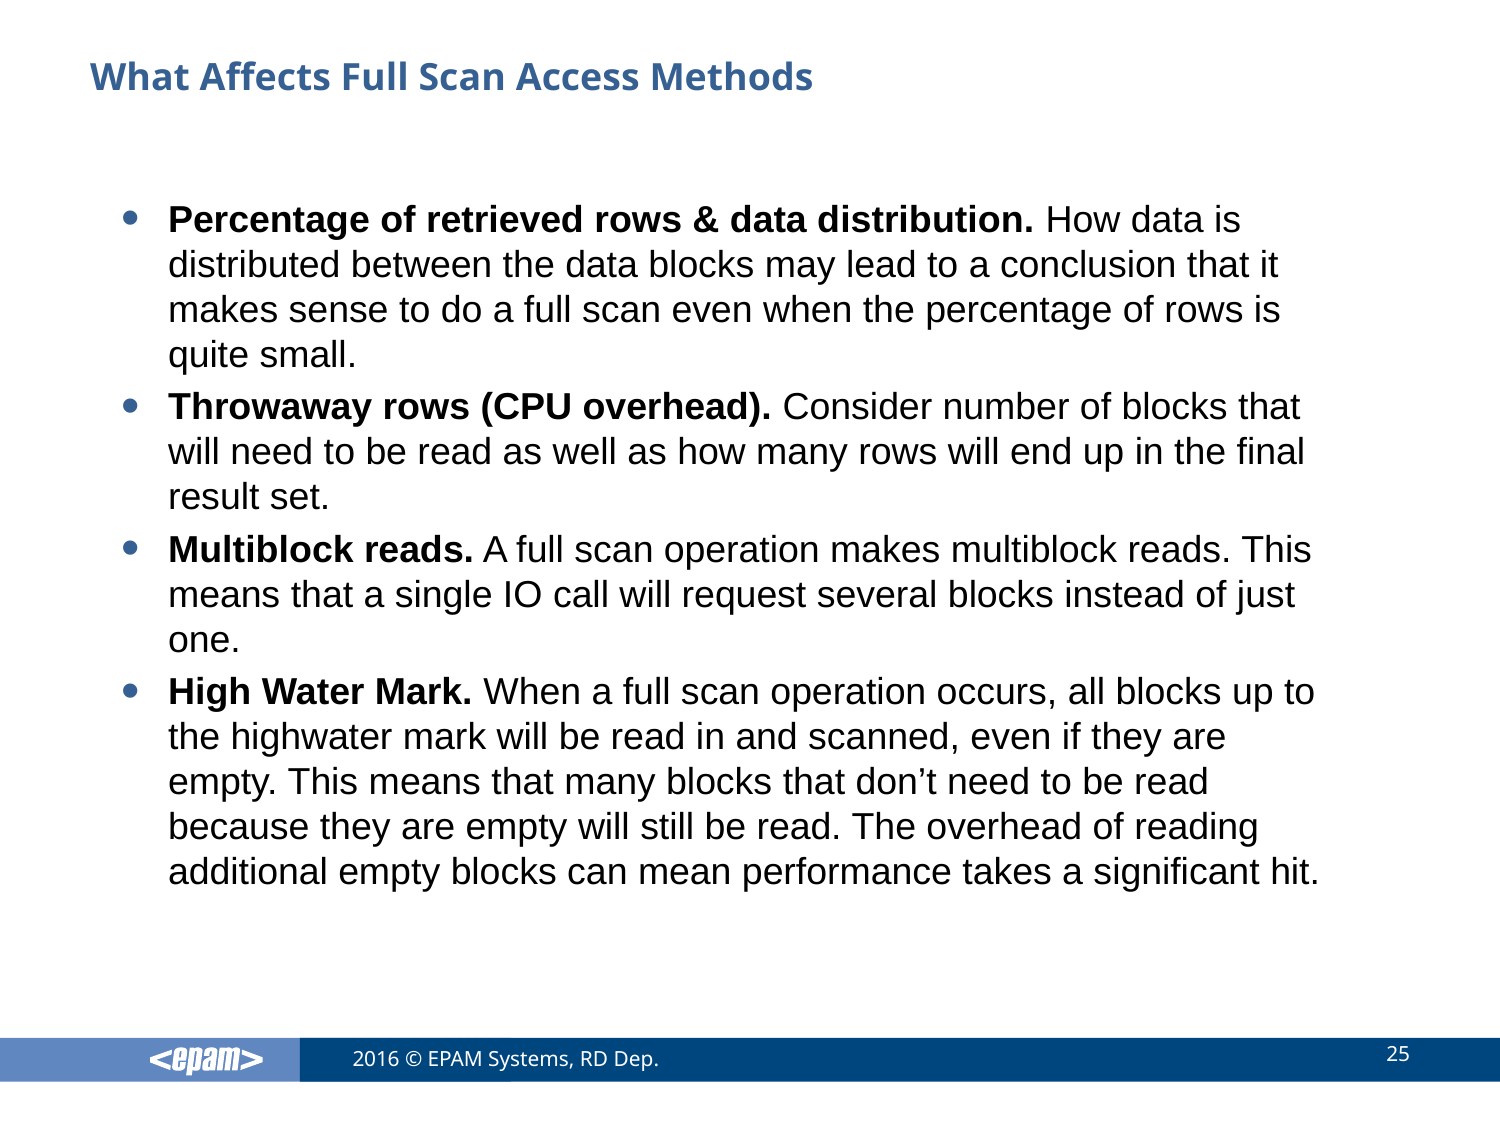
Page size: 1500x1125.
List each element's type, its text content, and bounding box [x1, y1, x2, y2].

slide_number 25 [1262, 1025, 1425, 1085]
list Percentage of retrieved rows & data distribution. How data is distributed between the data blocks may lead to a conclusion that it makes sense to do a full scan even when the percentage of rows is quite small. Throwaway rows (CPU overhead). Consider number of blocks that will need to be read as well as how many rows will end up in the final result set. Multiblock reads. A full scan operation makes multiblock reads. This means that a single IO call will request several blocks instead of just one. High Water Mark. When a full scan operation occurs, all blocks up to the highwater mark will be read in and scanned, even if they are empty. This means that many blocks that don’t need to be read because they are empty will still be read. The overhead of reading additional empty blocks can mean performance takes a significant hit. [106, 187, 1344, 975]
footer 2016 © EPAM Systems, RD Dep. [337, 1028, 738, 1088]
title What Affects Full Scan Access Methods [75, 45, 1425, 163]
